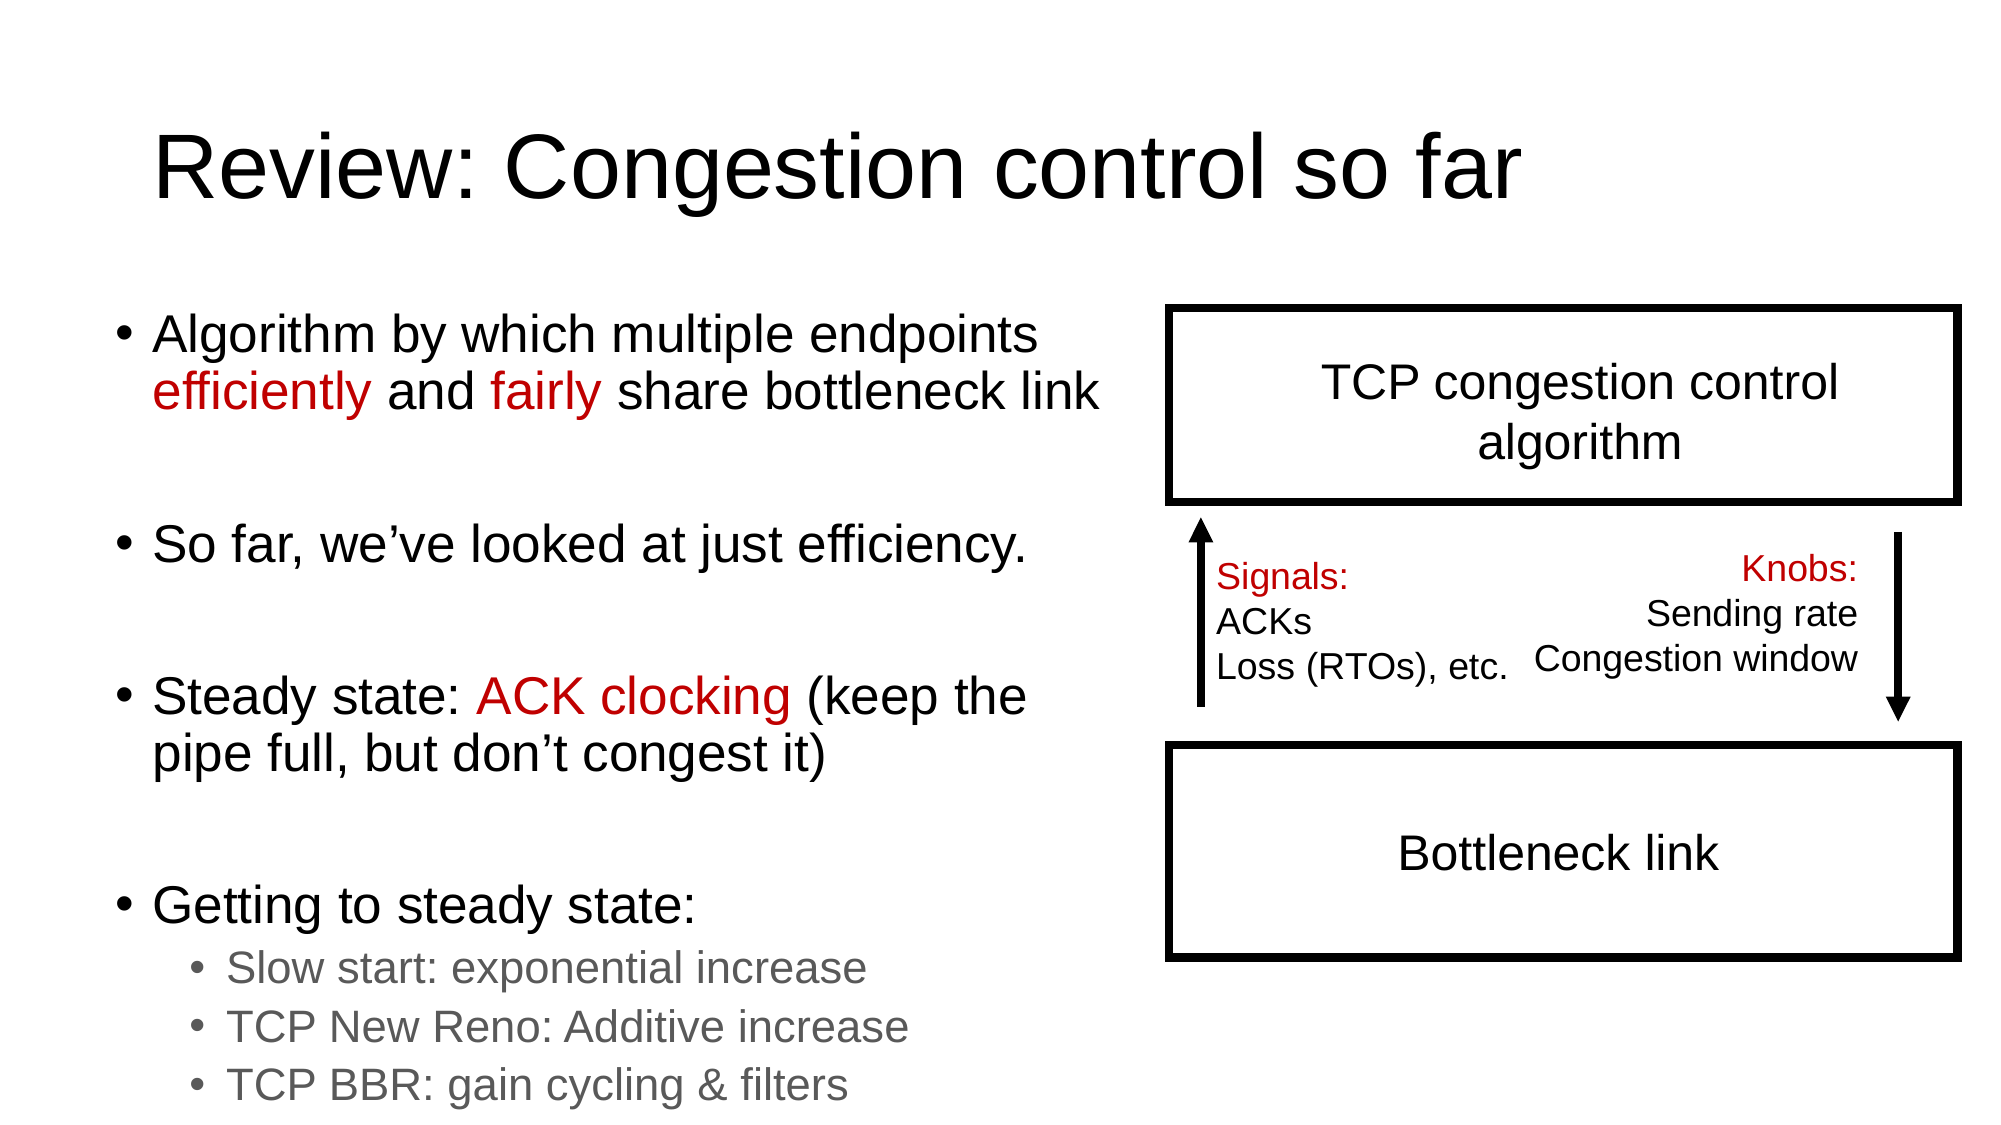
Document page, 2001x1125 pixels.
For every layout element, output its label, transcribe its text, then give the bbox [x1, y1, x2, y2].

text_box TCP congestion control algorithm [1241, 342, 1919, 477]
text_box Signals: ACKs Loss (RTOs), etc. [1201, 544, 1529, 695]
text_box [1168, 307, 1959, 503]
text_box [1168, 744, 1959, 958]
text_box Bottleneck link [1197, 813, 1919, 889]
list Algorithm by which multiple endpoints efficiently and fairly share bottleneck link So far, we’ve looked at just efficiency. Steady state: ACK clocking (keep the pipe full, but don’t congest it) Getting to steady state: Slow start: exponential increase TCP New Reno: Additive increase TCP BBR: gain cycling & filters [100, 299, 1144, 1125]
text_box Knobs: Sending rate Congestion window [1504, 536, 1873, 686]
title Review: Congestion control so far [137, 59, 1863, 278]
